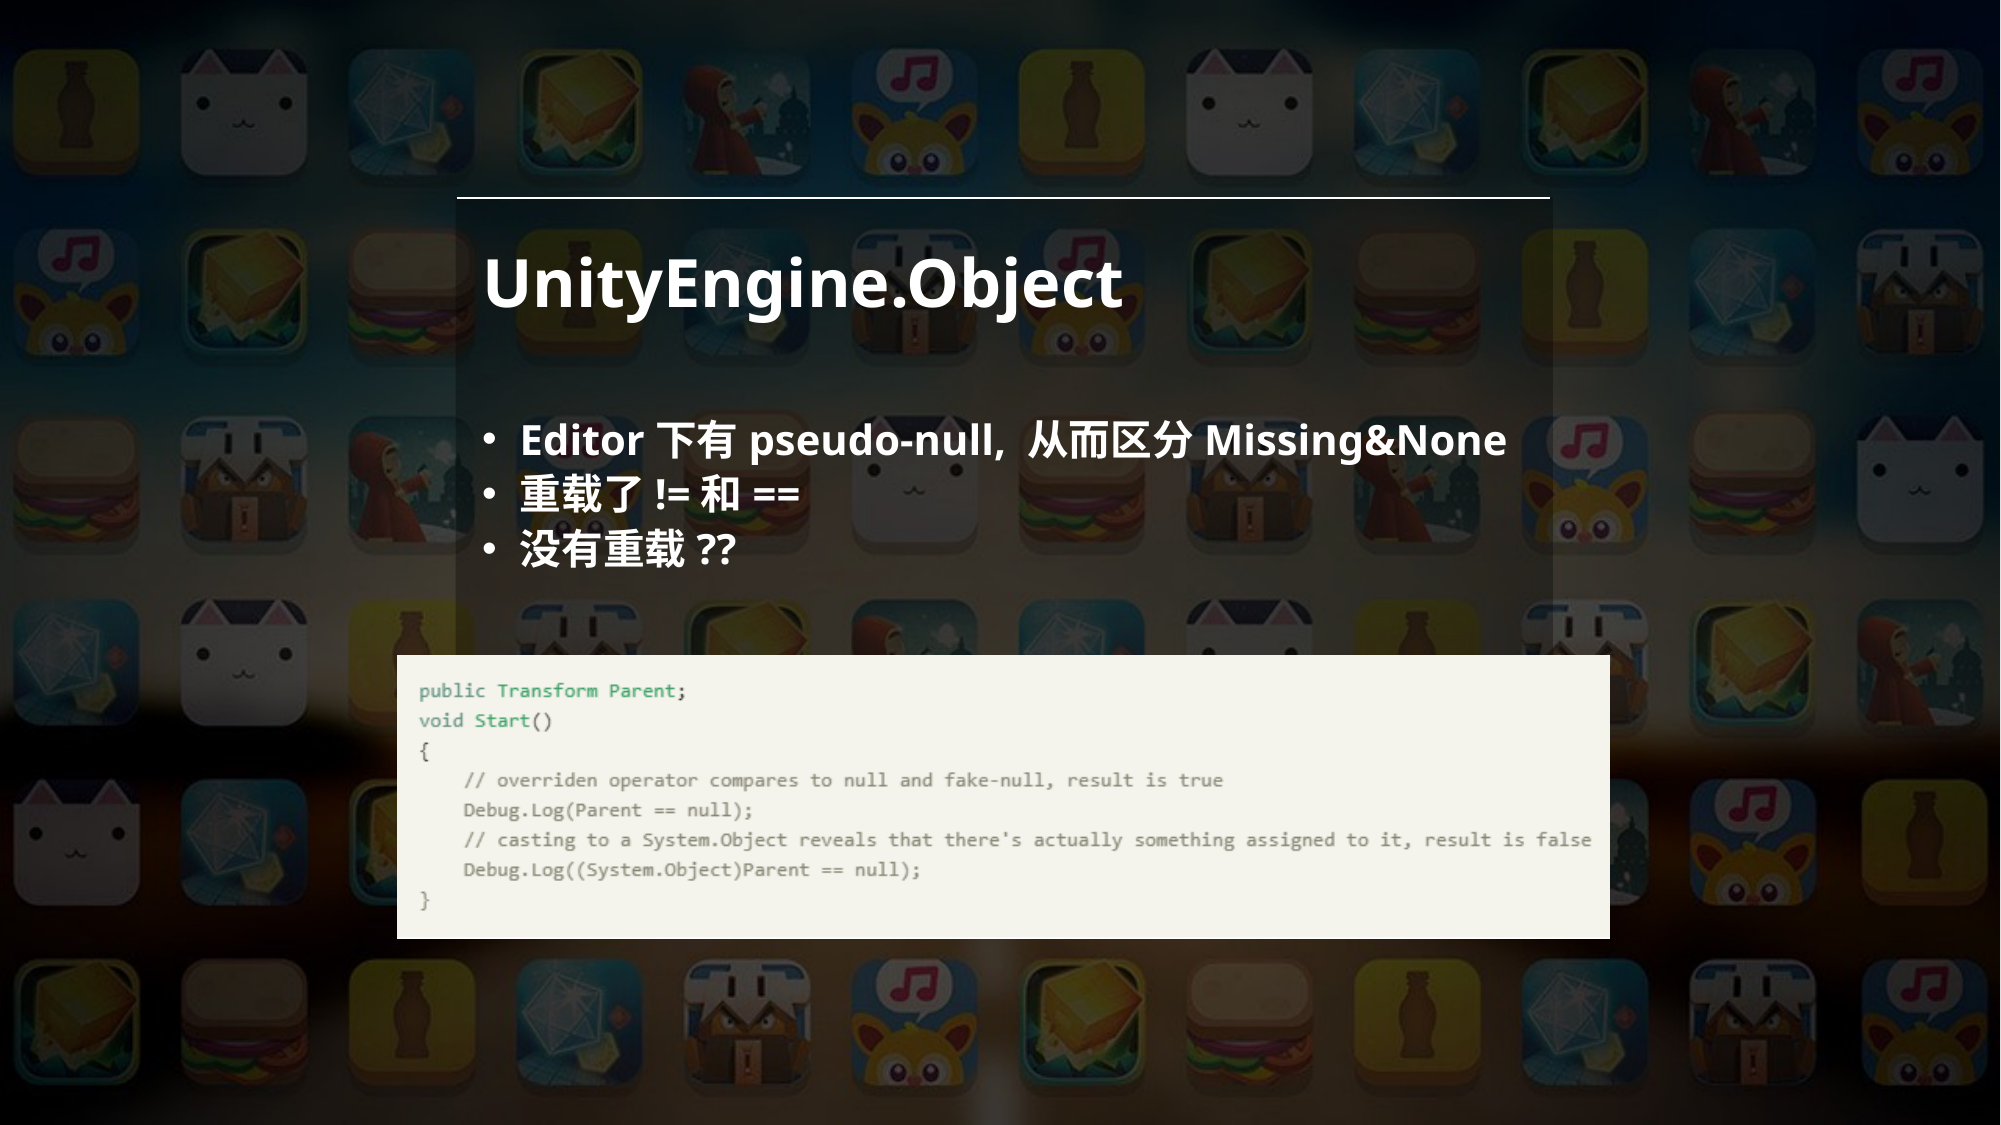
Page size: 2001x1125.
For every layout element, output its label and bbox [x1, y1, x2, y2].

picture [0, 0, 2001, 1125]
text_box [455, 197, 1554, 655]
